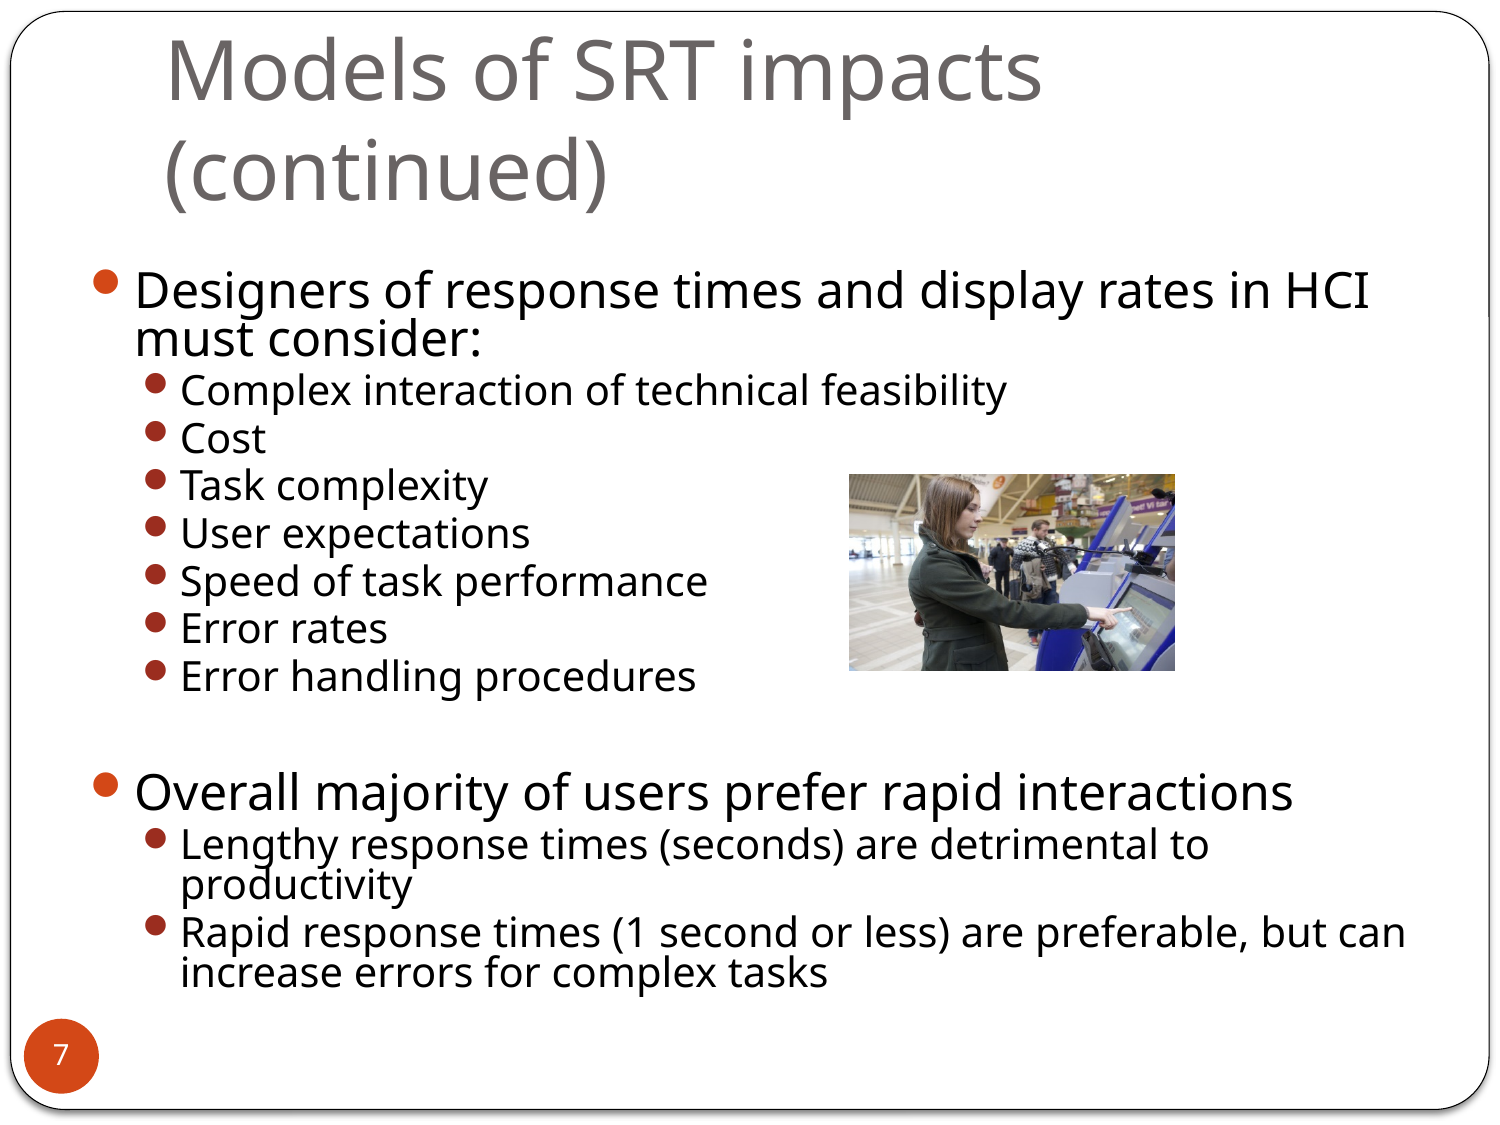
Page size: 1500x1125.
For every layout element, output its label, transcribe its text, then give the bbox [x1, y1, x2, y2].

list Designers of response times and display rates in HCI must consider: Complex interaction of technical feasibility Cost Task complexity User expectations Speed of task performance Error rates Error handling procedures Overall majority of users prefer rapid interactions Lengthy response times (seconds) are detrimental to productivity Rapid response times (1 second or less) are preferable, but can increase errors for complex tasks [75, 262, 1425, 1063]
title Models of SRT impacts (continued) [150, 45, 1425, 233]
slide_number 7 [23, 1018, 99, 1094]
picture [849, 474, 1176, 671]
